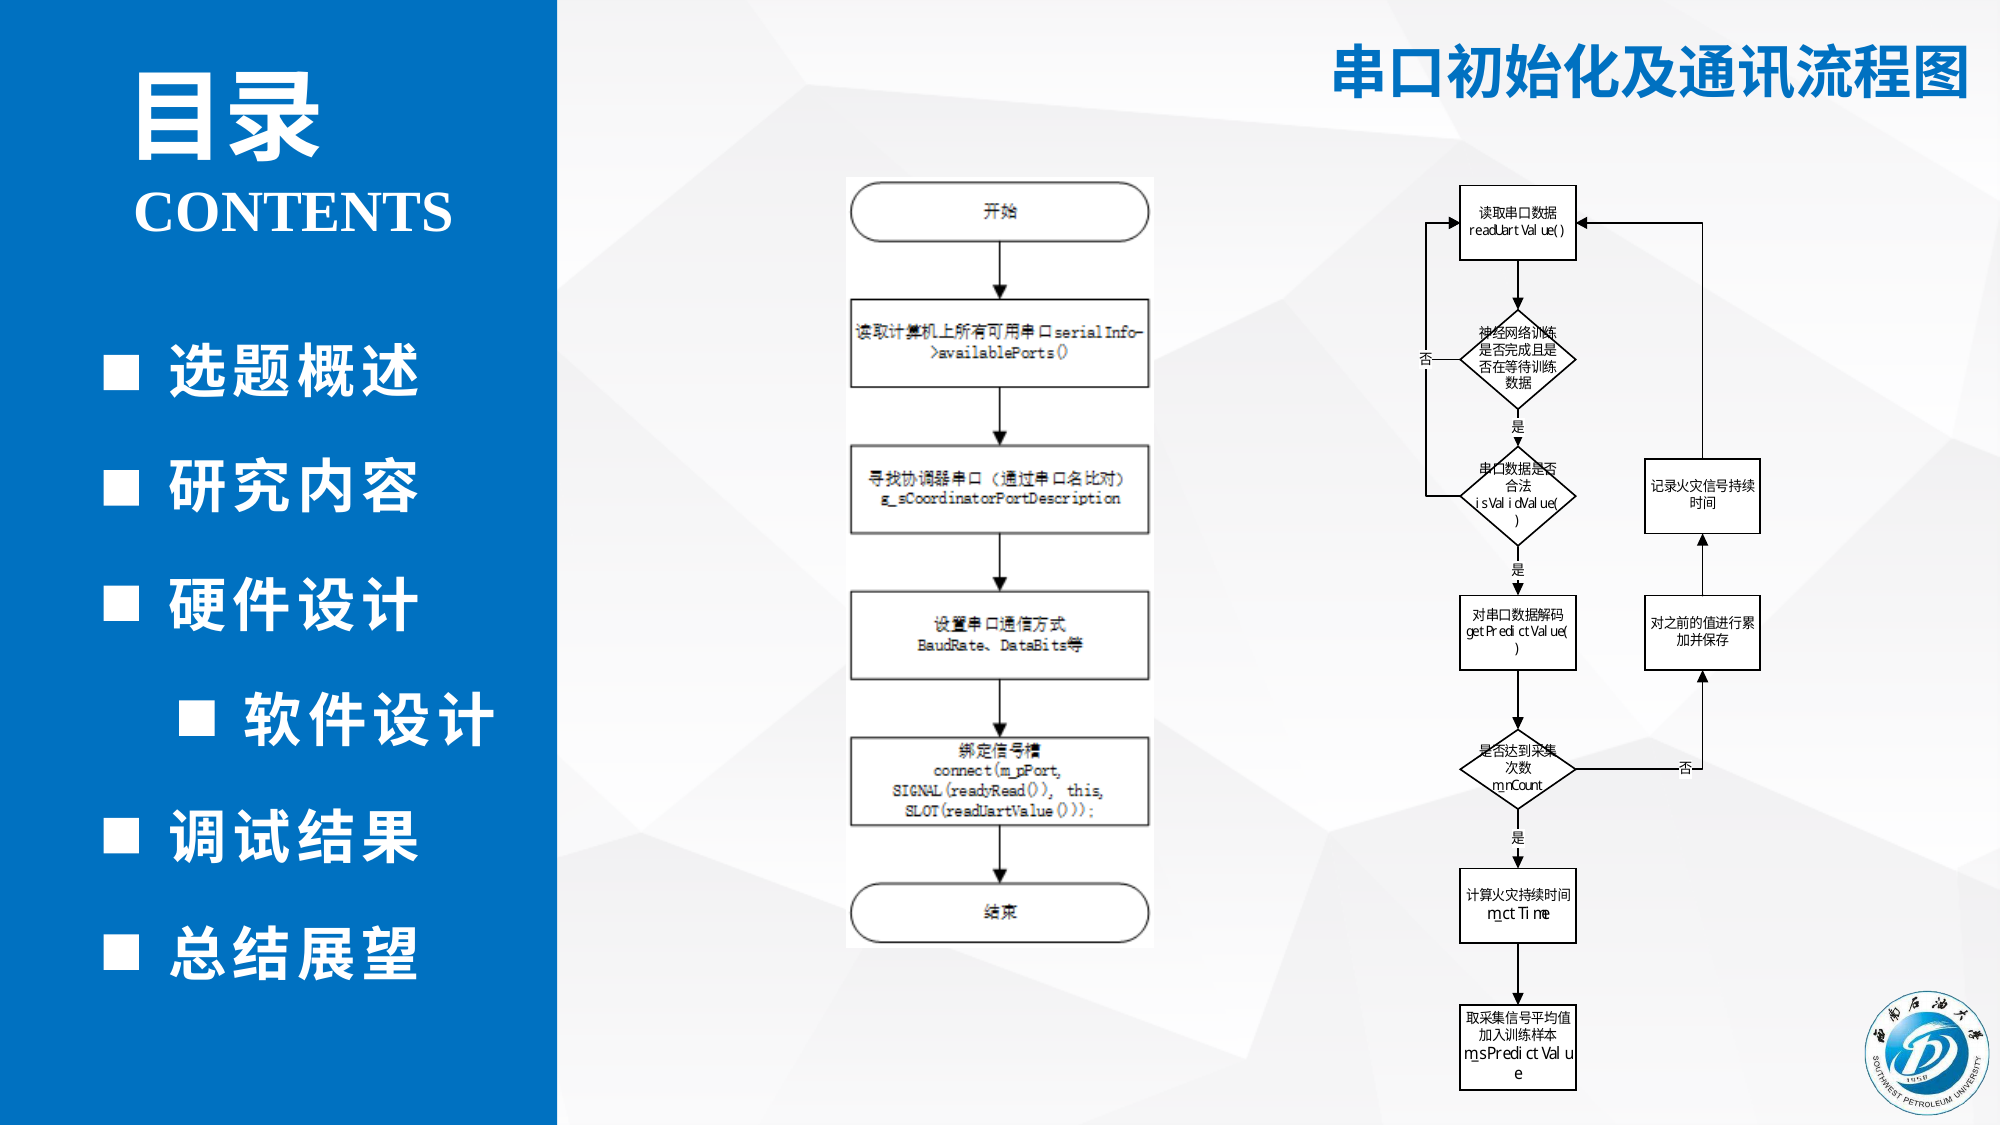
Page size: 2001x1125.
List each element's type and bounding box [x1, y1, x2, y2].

text_box [103, 792, 443, 879]
text_box [103, 560, 443, 647]
picture [0, 0, 2000, 1125]
text_box [103, 909, 443, 996]
text_box [72, 45, 485, 252]
text_box [1391, 181, 1763, 1092]
